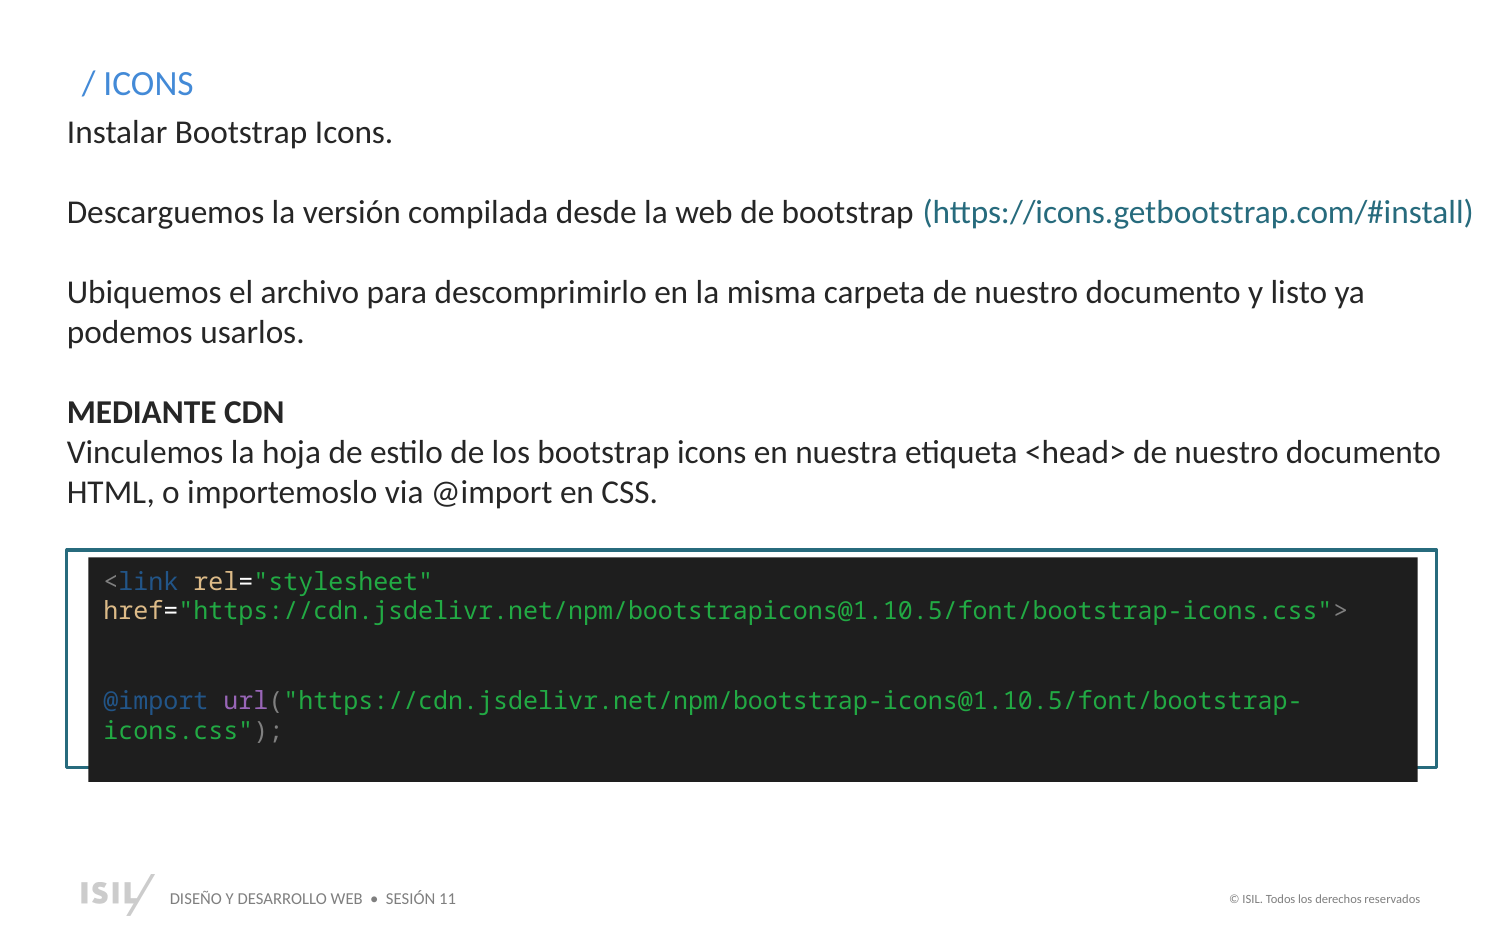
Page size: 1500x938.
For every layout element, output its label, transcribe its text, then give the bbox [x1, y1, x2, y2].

text_box ≈¬¬¬ççç [66, 549, 1437, 768]
text_box <link rel="stylesheet" href="https://cdn.jsdelivr.net/npm/bootstrapicons@1.10.5/font/bootstrap-icons.css"> @import url("https://cdn.jsdelivr.net/npm/bootstrap-icons@1.10.5/font/bootstrap-icons.css"); [88, 557, 1418, 782]
text_box / ICONS [66, 52, 1249, 110]
text_box Instalar Bootstrap Icons. Descarguemos la versión compilada desde la web de bootstrap (https://icons.getbootstrap.com/#install) Ubiquemos el archivo para descomprimirlo en la misma carpeta de nuestro documento y listo ya podemos usarlos. MEDIANTE CDN Vinculemos la hoja de estilo de los bootstrap icons en nuestra etiqueta <head> de nuestro documento HTML, o importemoslo via @import en CSS. [66, 110, 1475, 510]
